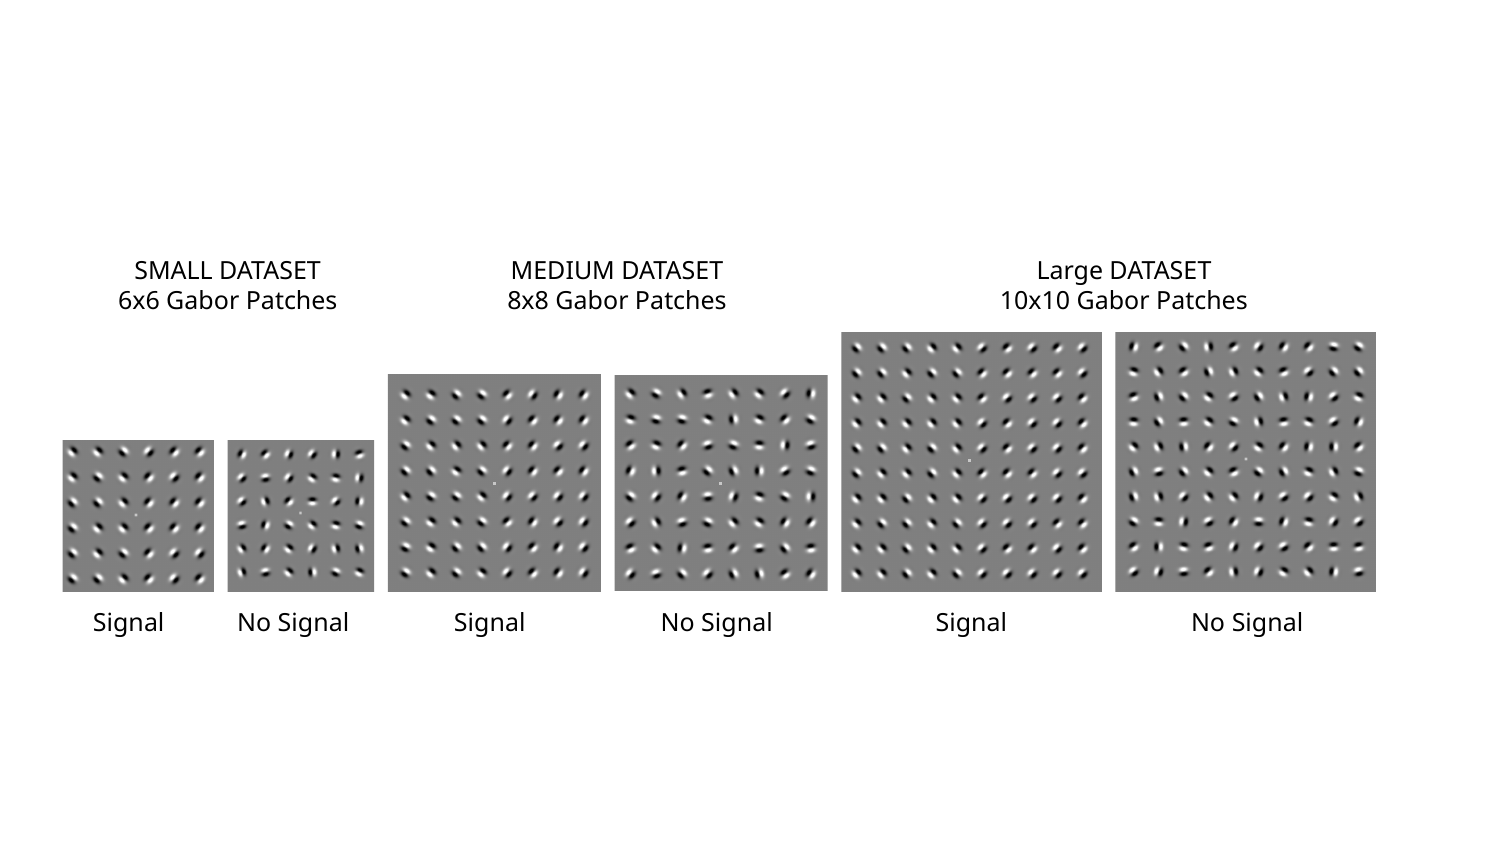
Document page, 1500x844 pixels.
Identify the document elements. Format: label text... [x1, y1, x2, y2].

text_box Large DATASET 10x10 Gabor Patches [973, 240, 1275, 330]
text_box No Signal [222, 591, 403, 652]
picture [227, 439, 375, 592]
text_box No Signal [1176, 599, 1358, 652]
text_box MEDIUM DATASET 8x8 Gabor Patches [467, 240, 768, 330]
text_box SMALL DATASET 6x6 Gabor Patches [77, 240, 379, 330]
picture [62, 439, 215, 592]
picture [841, 332, 1103, 592]
picture [614, 375, 828, 591]
text_box Signal [438, 600, 560, 652]
picture [1115, 332, 1377, 592]
text_box Signal [920, 599, 1042, 652]
picture [387, 374, 602, 592]
text_box No Signal [645, 598, 827, 652]
text_box Signal [77, 599, 199, 652]
